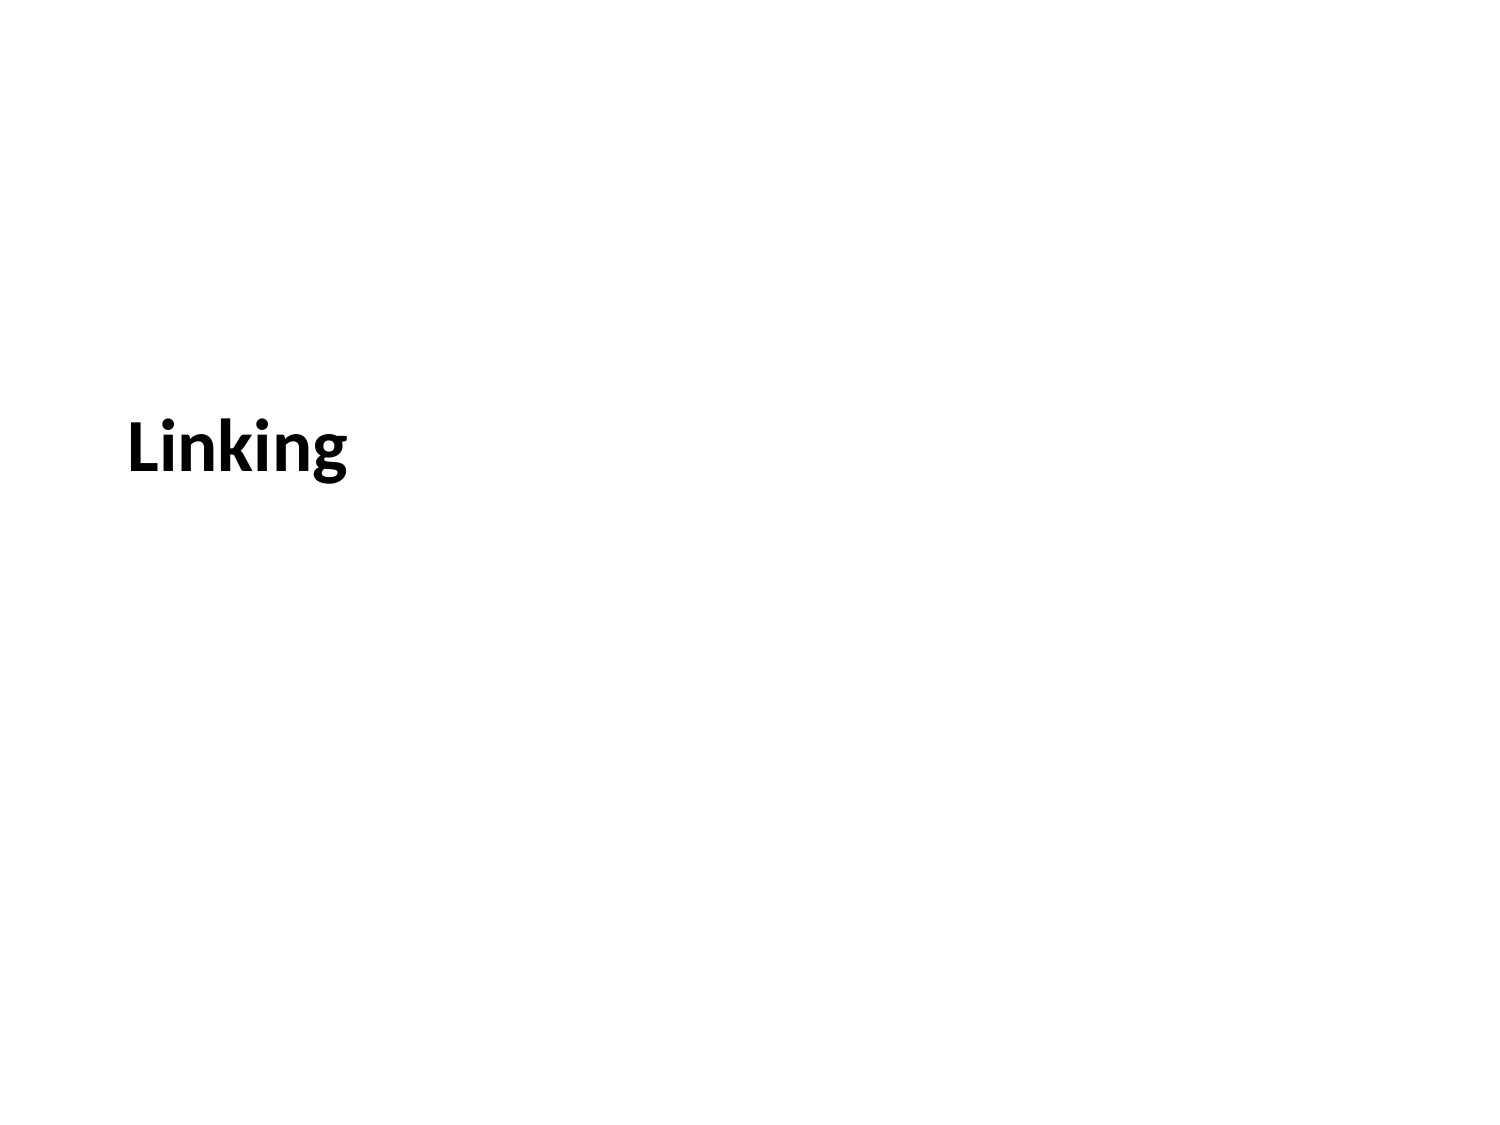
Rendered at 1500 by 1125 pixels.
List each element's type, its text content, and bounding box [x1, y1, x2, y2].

title Linking [112, 279, 1388, 563]
